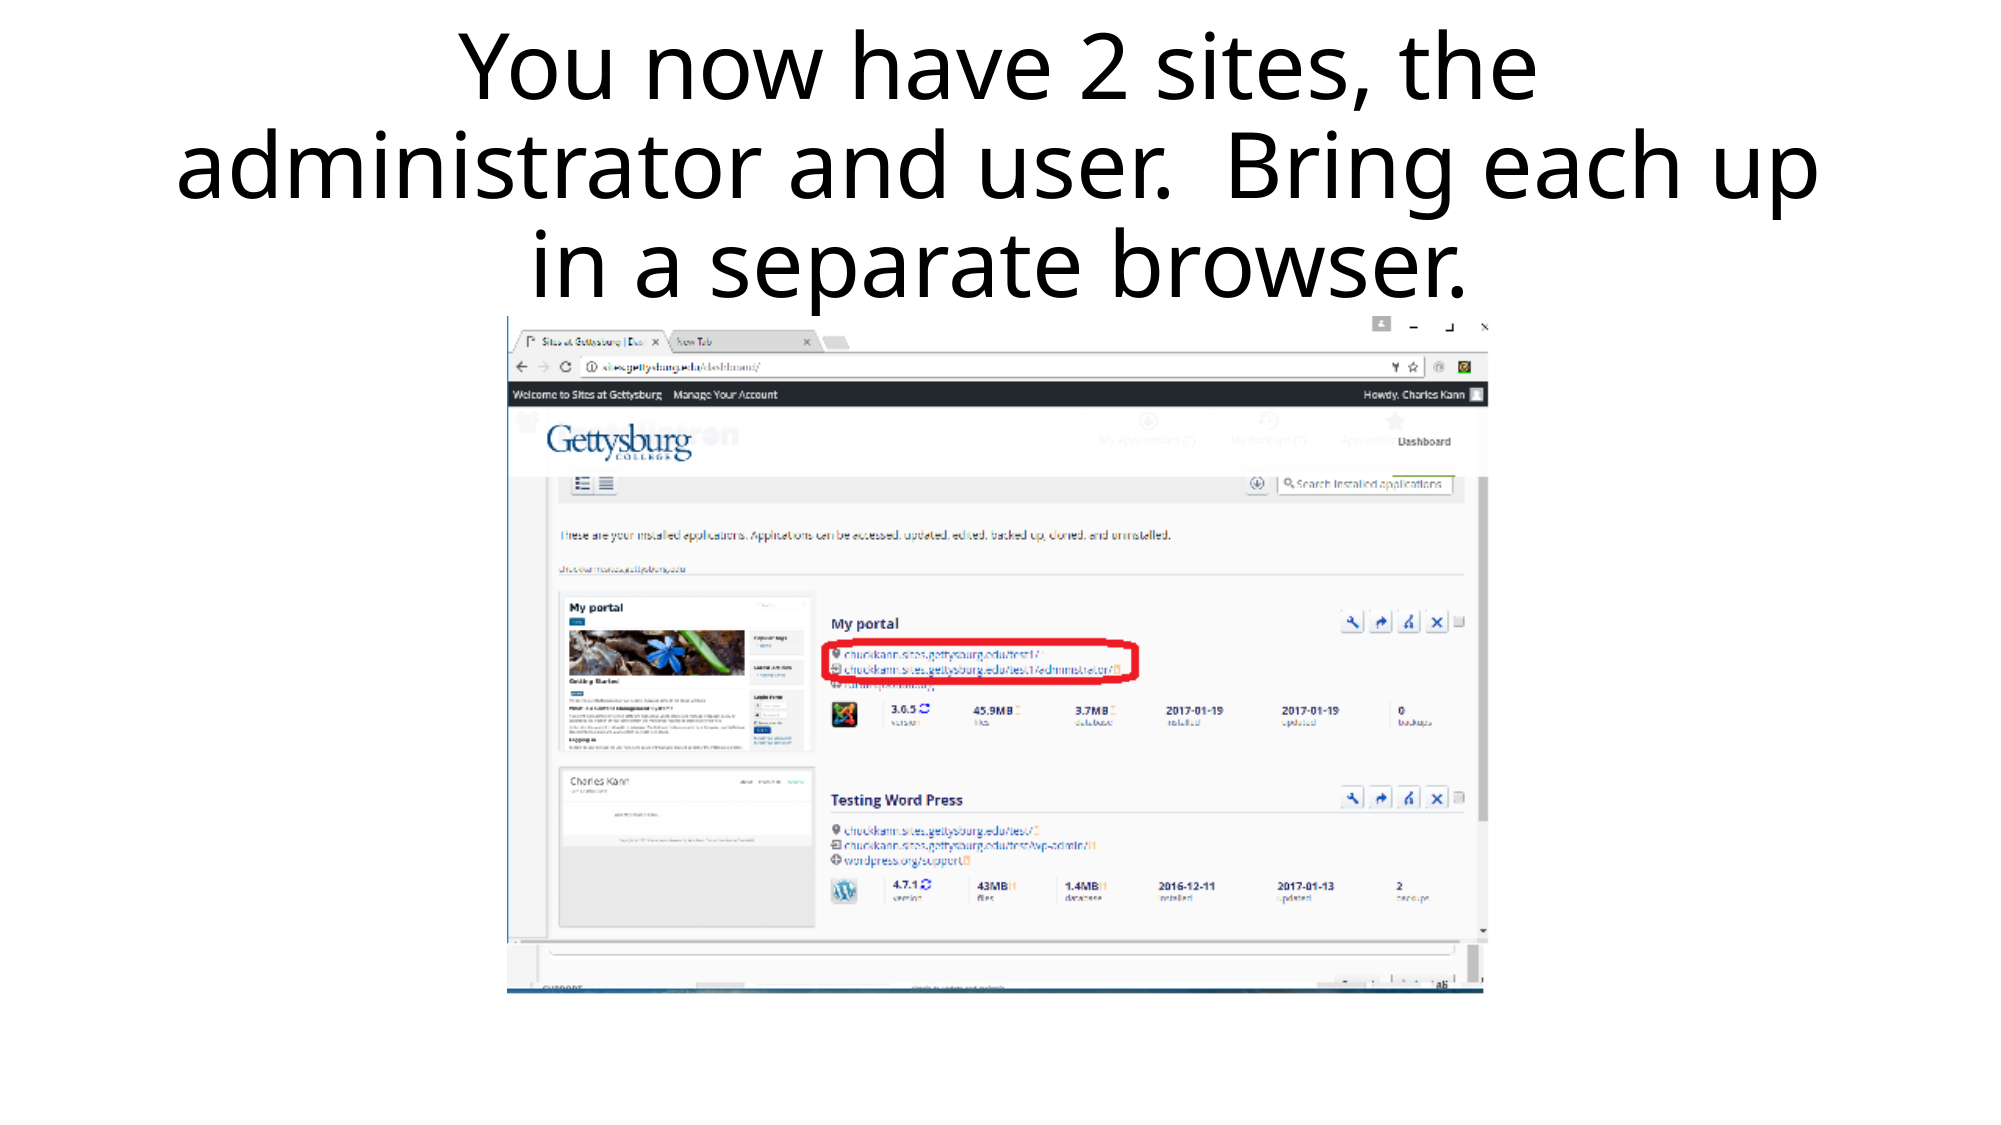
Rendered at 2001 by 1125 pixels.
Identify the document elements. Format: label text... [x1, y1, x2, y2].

picture [507, 316, 1493, 1017]
title You now have 2 sites, the administrator and user. Bring each up in a separate browser. [137, 59, 1863, 278]
